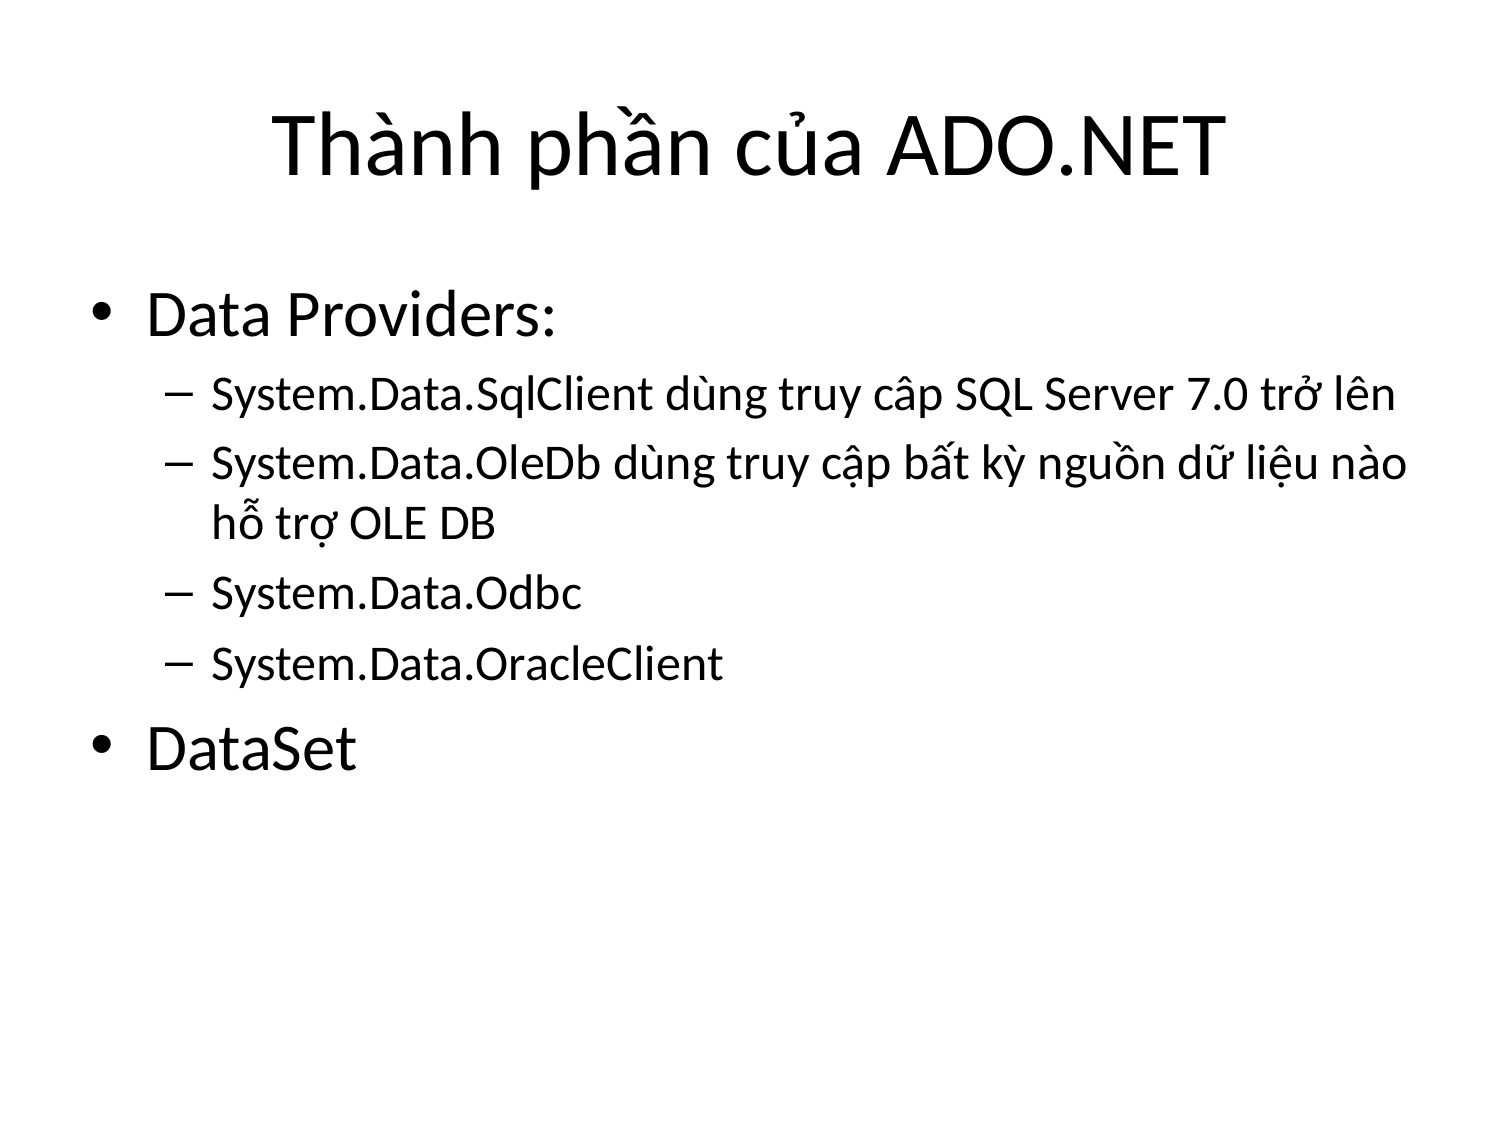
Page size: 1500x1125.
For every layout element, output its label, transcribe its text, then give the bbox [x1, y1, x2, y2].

title Thành phần của ADO.NET [75, 45, 1425, 233]
list Data Providers: System.Data.SqlClient dùng truy câp SQL Server 7.0 trở lên System.Data.OleDb dùng truy cập bất kỳ nguồn dữ liệu nào hỗ trợ OLE DB System.Data.Odbc System.Data.OracleClient DataSet [75, 262, 1463, 1005]
